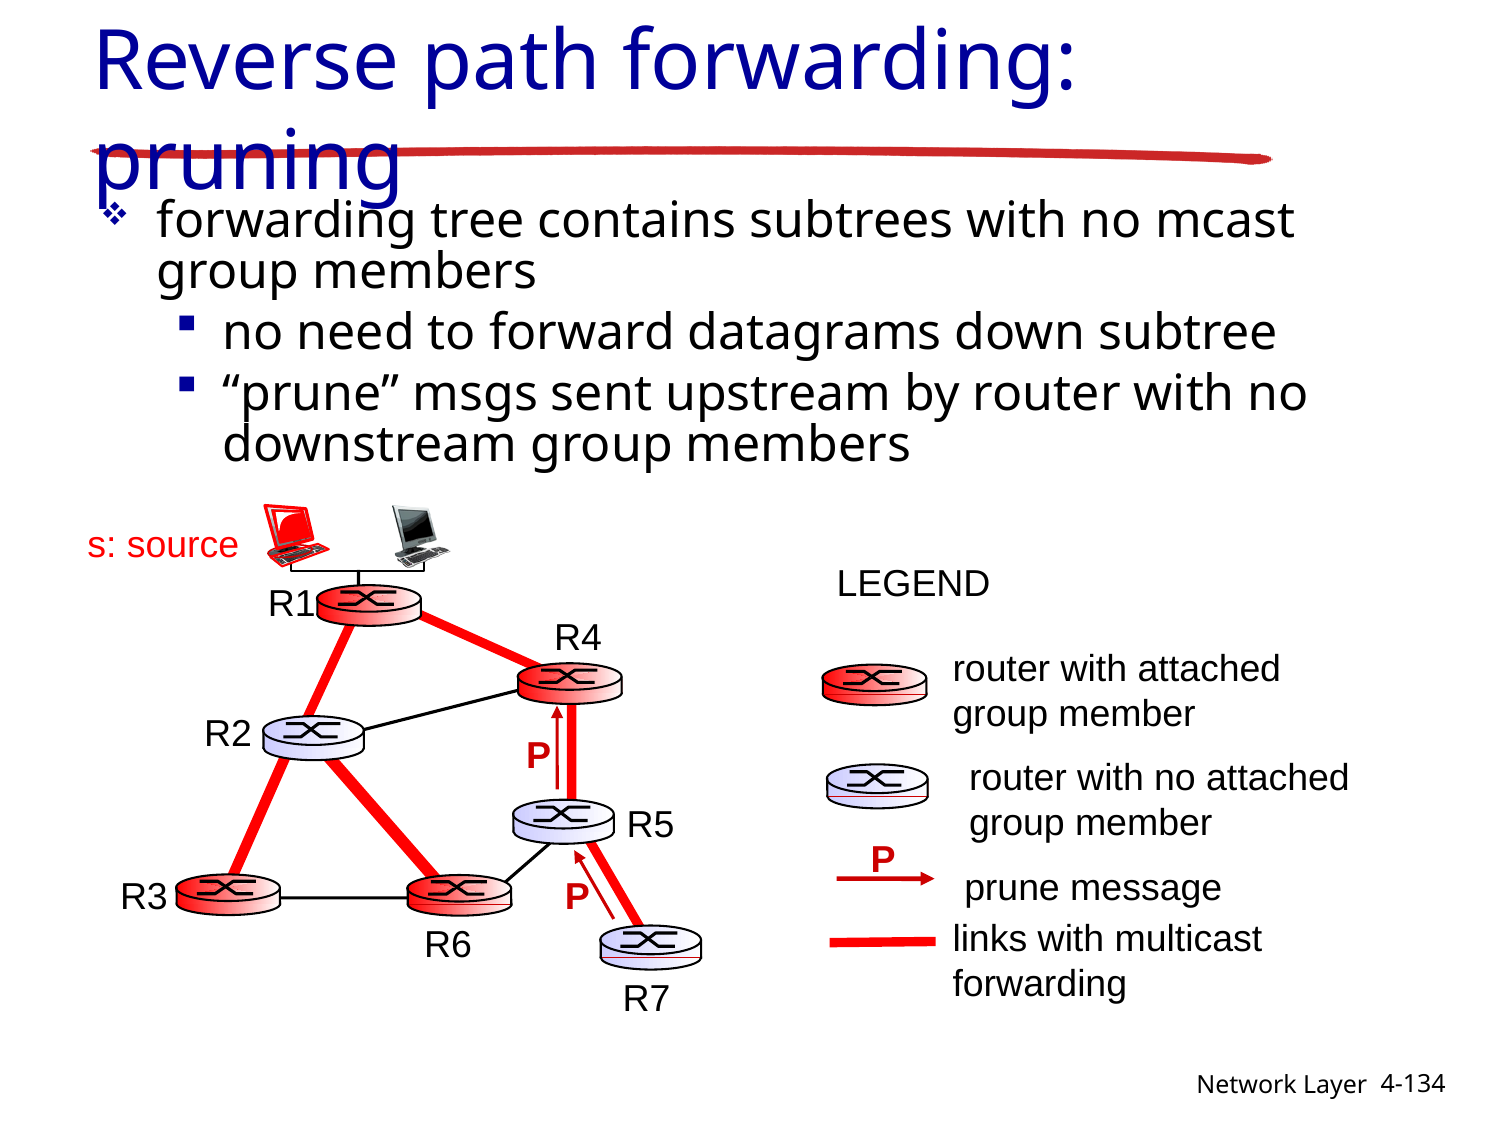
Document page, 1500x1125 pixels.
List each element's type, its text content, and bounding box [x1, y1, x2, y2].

picture [85, 140, 1286, 170]
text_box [262, 715, 365, 761]
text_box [826, 764, 929, 809]
slide_number 4-134 [1365, 1059, 1477, 1106]
text_box P [511, 723, 566, 784]
text_box router with no attached group member [954, 745, 1365, 851]
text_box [517, 662, 623, 705]
text_box prune message [949, 855, 1447, 915]
text_box [176, 874, 280, 899]
text_box [550, 711, 564, 723]
text_box [911, 872, 935, 885]
footer Network Layer [907, 1060, 1383, 1109]
text_box links with multicast forwarding [937, 906, 1278, 1012]
text_box R4 [539, 605, 617, 661]
text_box R5 [611, 792, 690, 853]
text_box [263, 502, 342, 571]
text_box R6 [409, 924, 487, 973]
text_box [407, 874, 513, 916]
text_box R1 [253, 572, 316, 632]
text_box s: source [72, 512, 255, 573]
picture [390, 502, 464, 574]
text_box R7 [607, 977, 686, 1026]
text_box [599, 925, 702, 970]
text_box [290, 561, 424, 590]
text_box [177, 892, 279, 904]
text_box [176, 904, 280, 916]
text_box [512, 799, 615, 844]
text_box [316, 584, 422, 626]
text_box R3 [105, 865, 183, 925]
text_box LEGEND [821, 551, 1006, 612]
text_box [574, 852, 586, 865]
title Reverse path forwarding: pruning [77, 50, 1328, 163]
text_box P [855, 827, 911, 888]
text_box R2 [189, 701, 267, 762]
text_box router with attached group member [937, 636, 1297, 741]
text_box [822, 664, 928, 706]
text_box P [550, 865, 605, 925]
list forwarding tree contains subtrees with no mcast group members no need to forward datagrams down subtree “prune” msgs sent upstream by router with no downstream group members [85, 189, 1411, 590]
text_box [196, 880, 256, 894]
